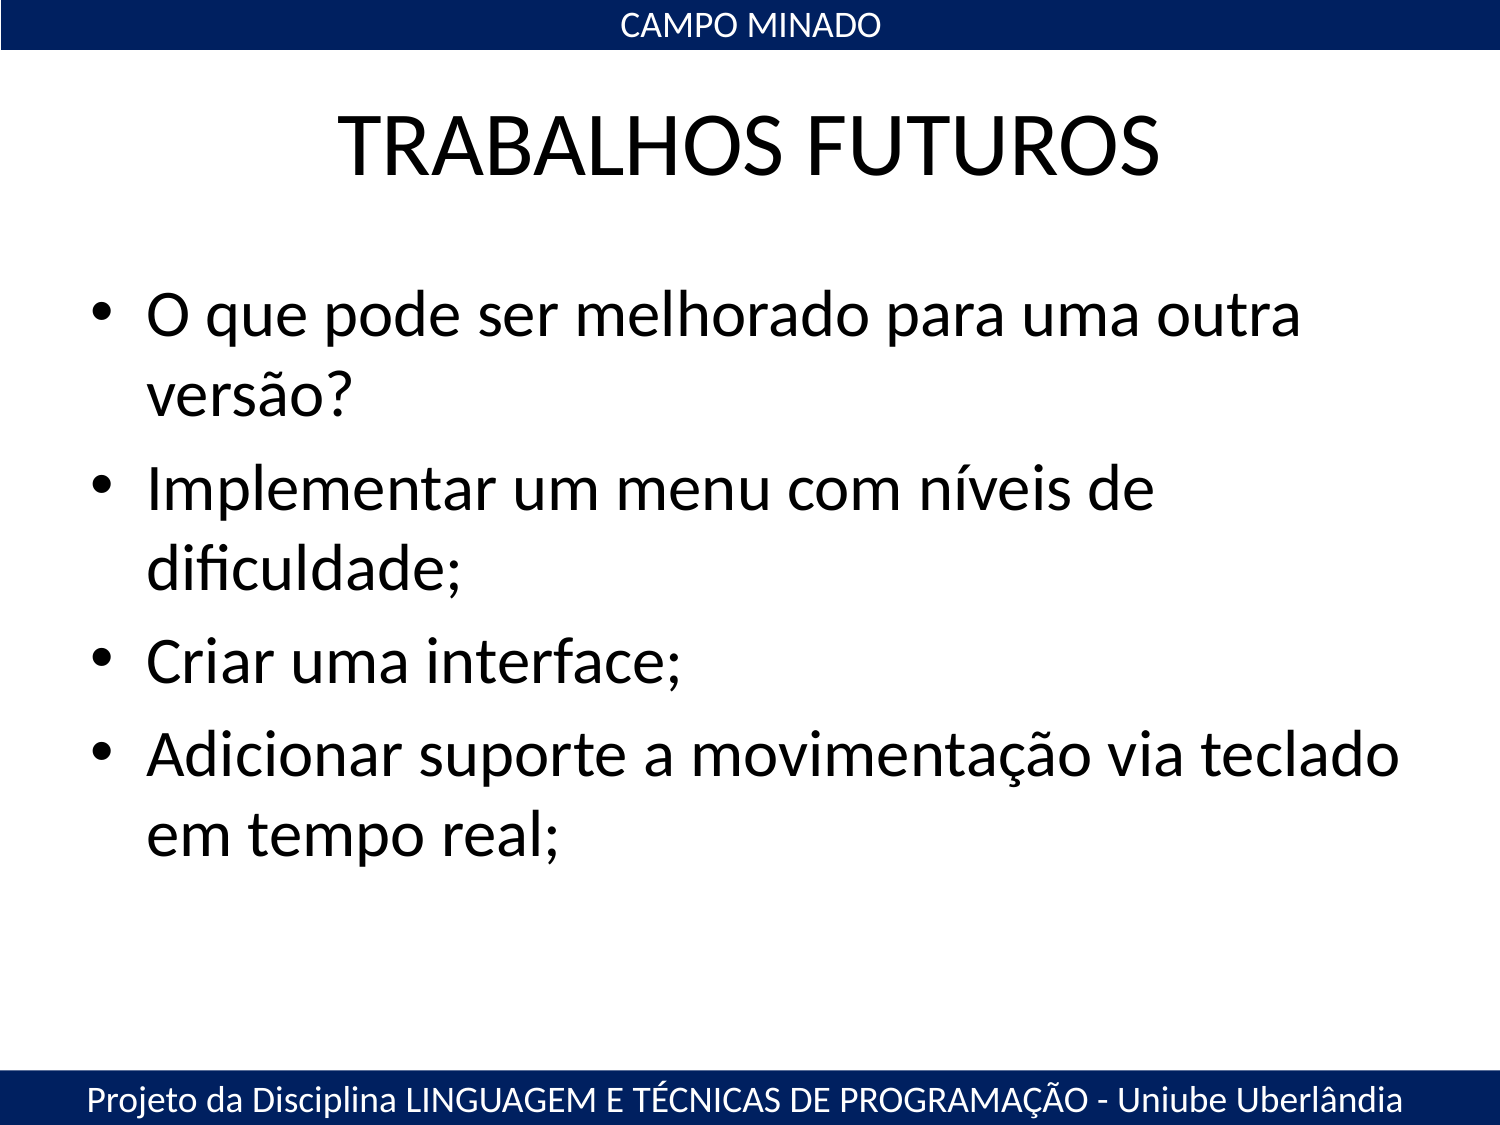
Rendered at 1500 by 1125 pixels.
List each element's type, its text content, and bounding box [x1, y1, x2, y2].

text_box Projeto da Disciplina LINGUAGEM E TÉCNICAS DE PROGRAMAÇÃO - Uniube Uberlândia [0, 1068, 1500, 1125]
title TRABALHOS FUTUROS [75, 52, 1425, 233]
list O que pode ser melhorado para uma outra versão? Implementar um menu com níveis de dificuldade; Criar uma interface; Adicionar suporte a movimentação via teclado em tempo real; [75, 262, 1425, 1005]
text_box CAMPO MINADO [0, 0, 1500, 52]
